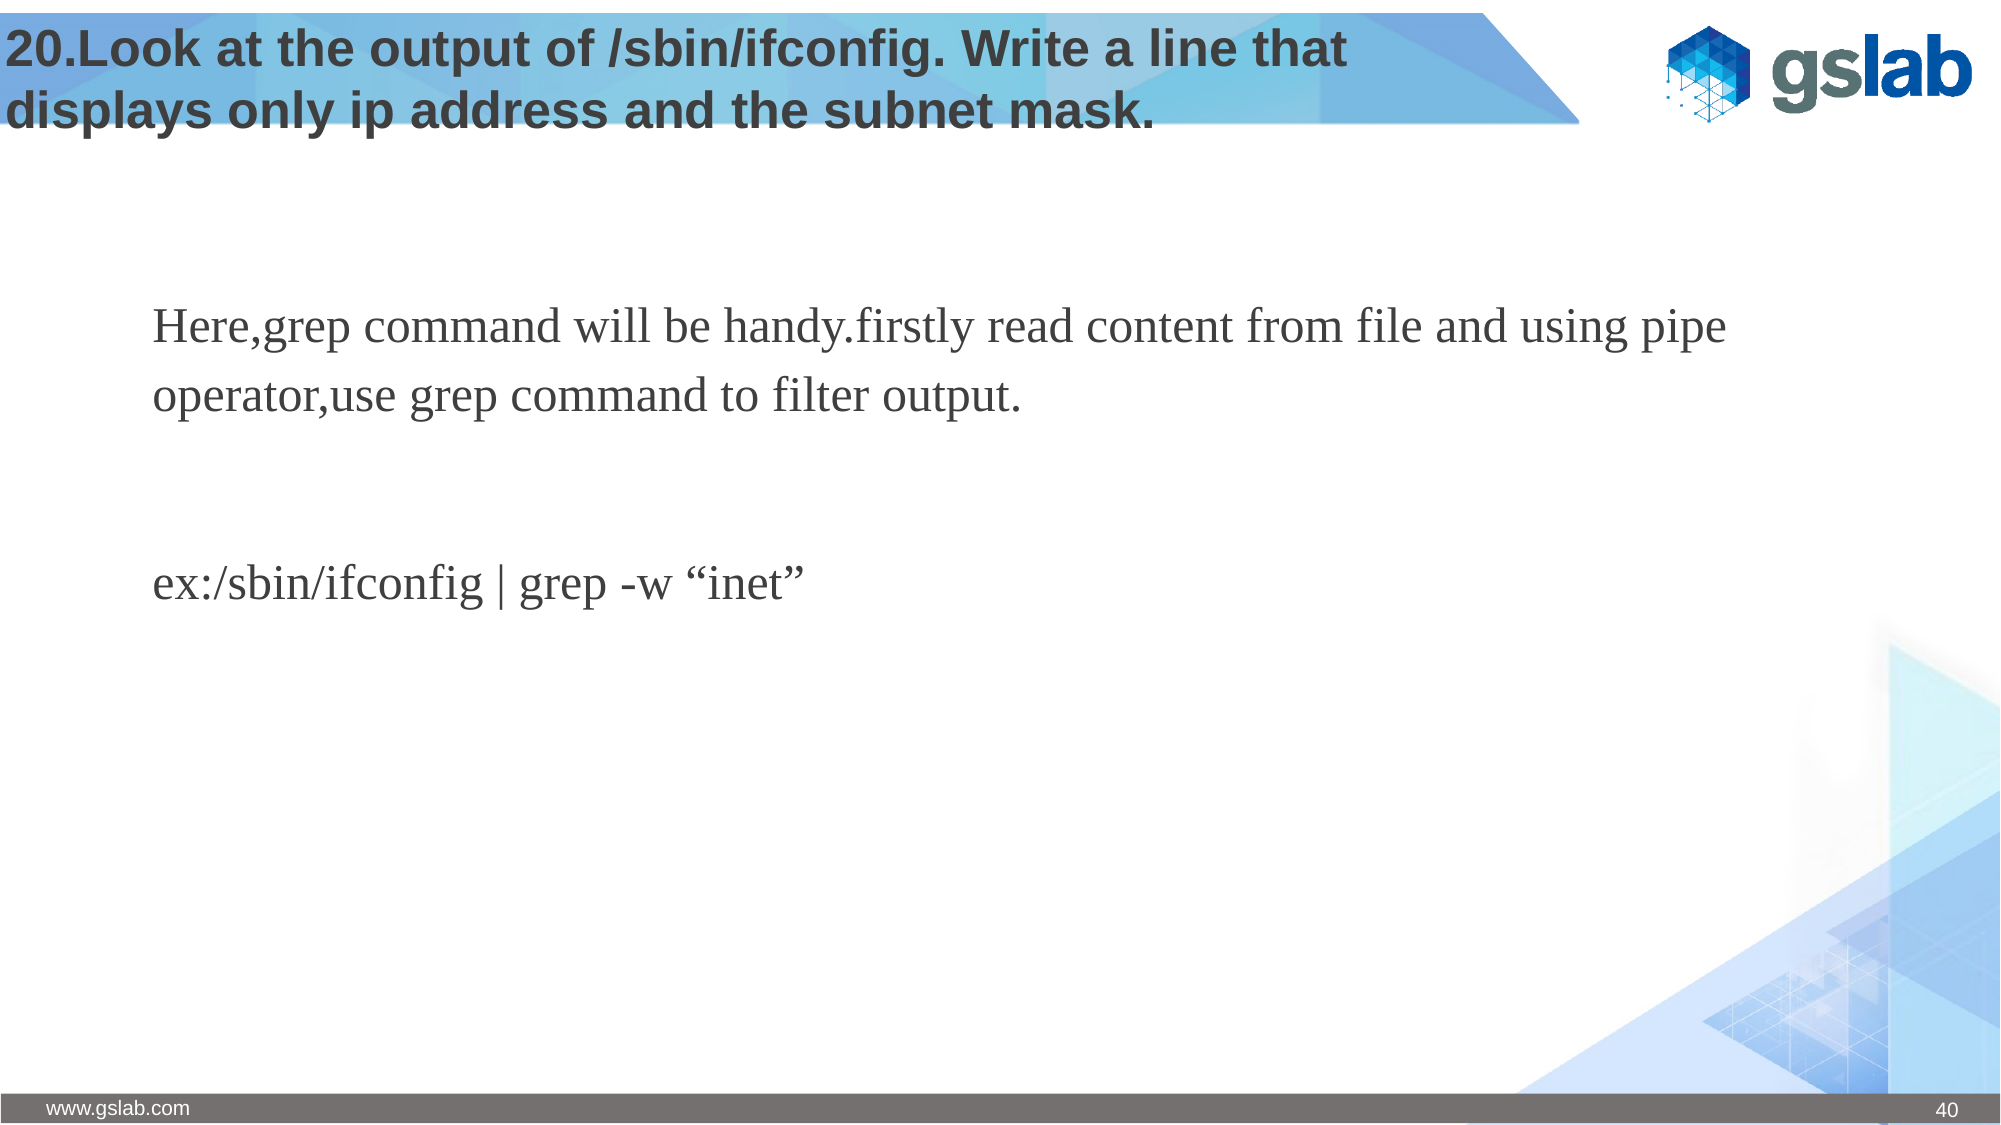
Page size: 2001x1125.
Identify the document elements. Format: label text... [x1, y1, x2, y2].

picture [0, 0, 2000, 1093]
text_box Here,grep command will be handy.firstly read content from file and using pipe operator,use grep command to filter output. ex:/sbin/ifconfig | grep -w “inet” [137, 275, 1863, 920]
title 20.Look at the output of /sbin/ifconfig. Write a line that displays only ip address and the subnet mask. [0, 21, 1554, 132]
